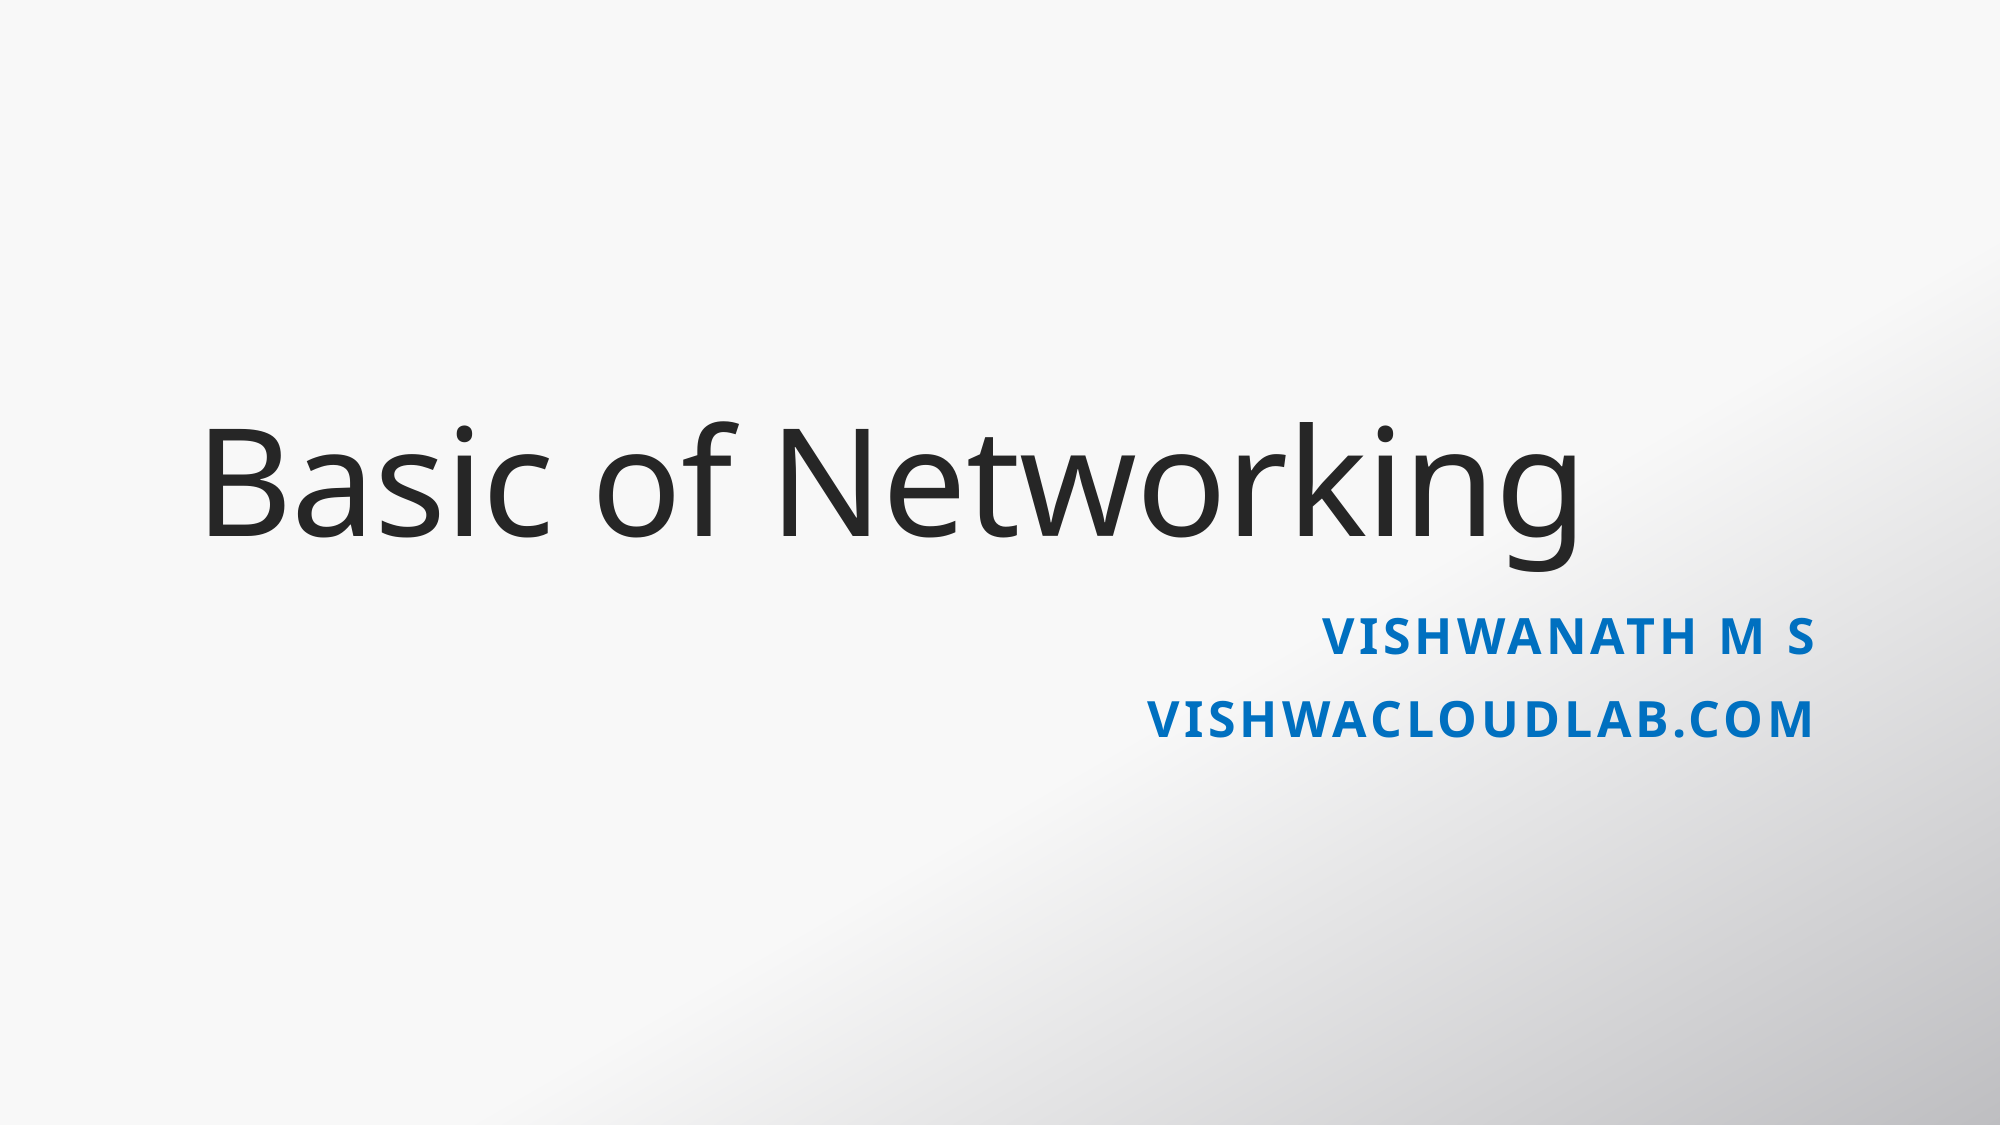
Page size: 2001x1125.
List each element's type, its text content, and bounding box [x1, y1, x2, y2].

subtitle VishwanaTH m s VISHWACLOUDLAB.com [180, 604, 1831, 919]
title Basic of Networking [180, 124, 1830, 575]
